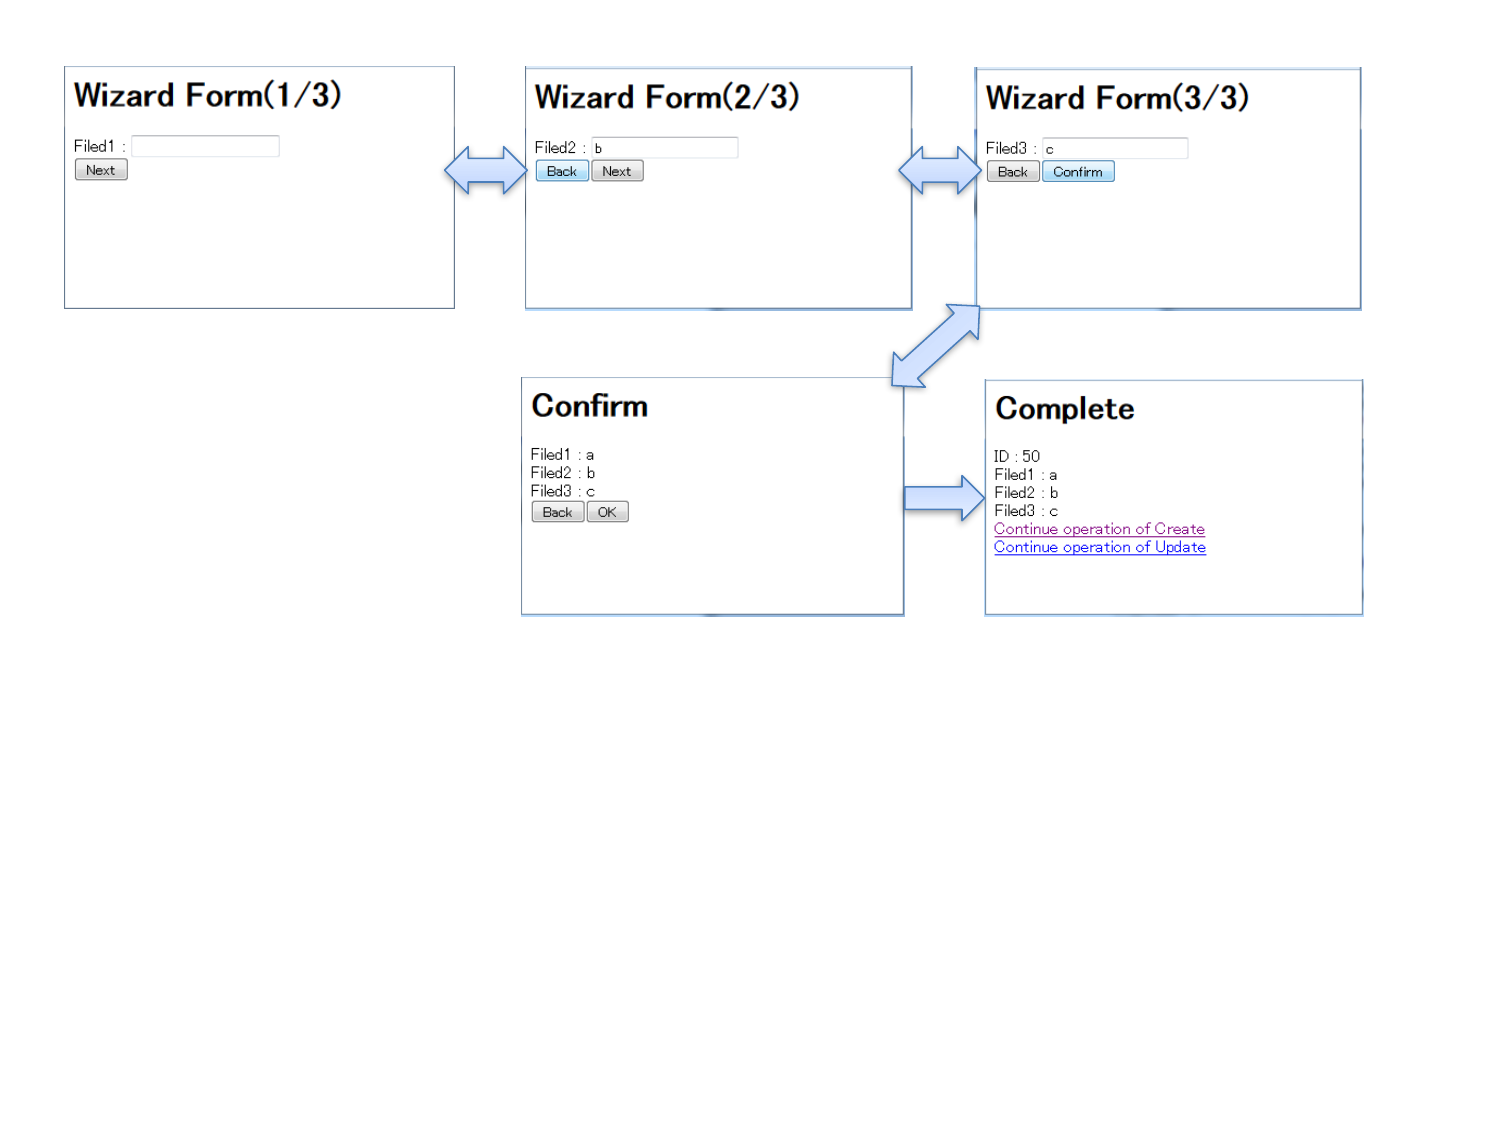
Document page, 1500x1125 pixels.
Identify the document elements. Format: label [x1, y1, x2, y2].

picture [525, 66, 913, 312]
picture [521, 377, 905, 618]
picture [974, 67, 1362, 312]
picture [984, 378, 1364, 618]
picture [64, 66, 455, 310]
text_box [909, 474, 979, 522]
text_box [460, 145, 520, 195]
text_box [891, 303, 980, 388]
text_box [917, 145, 969, 195]
